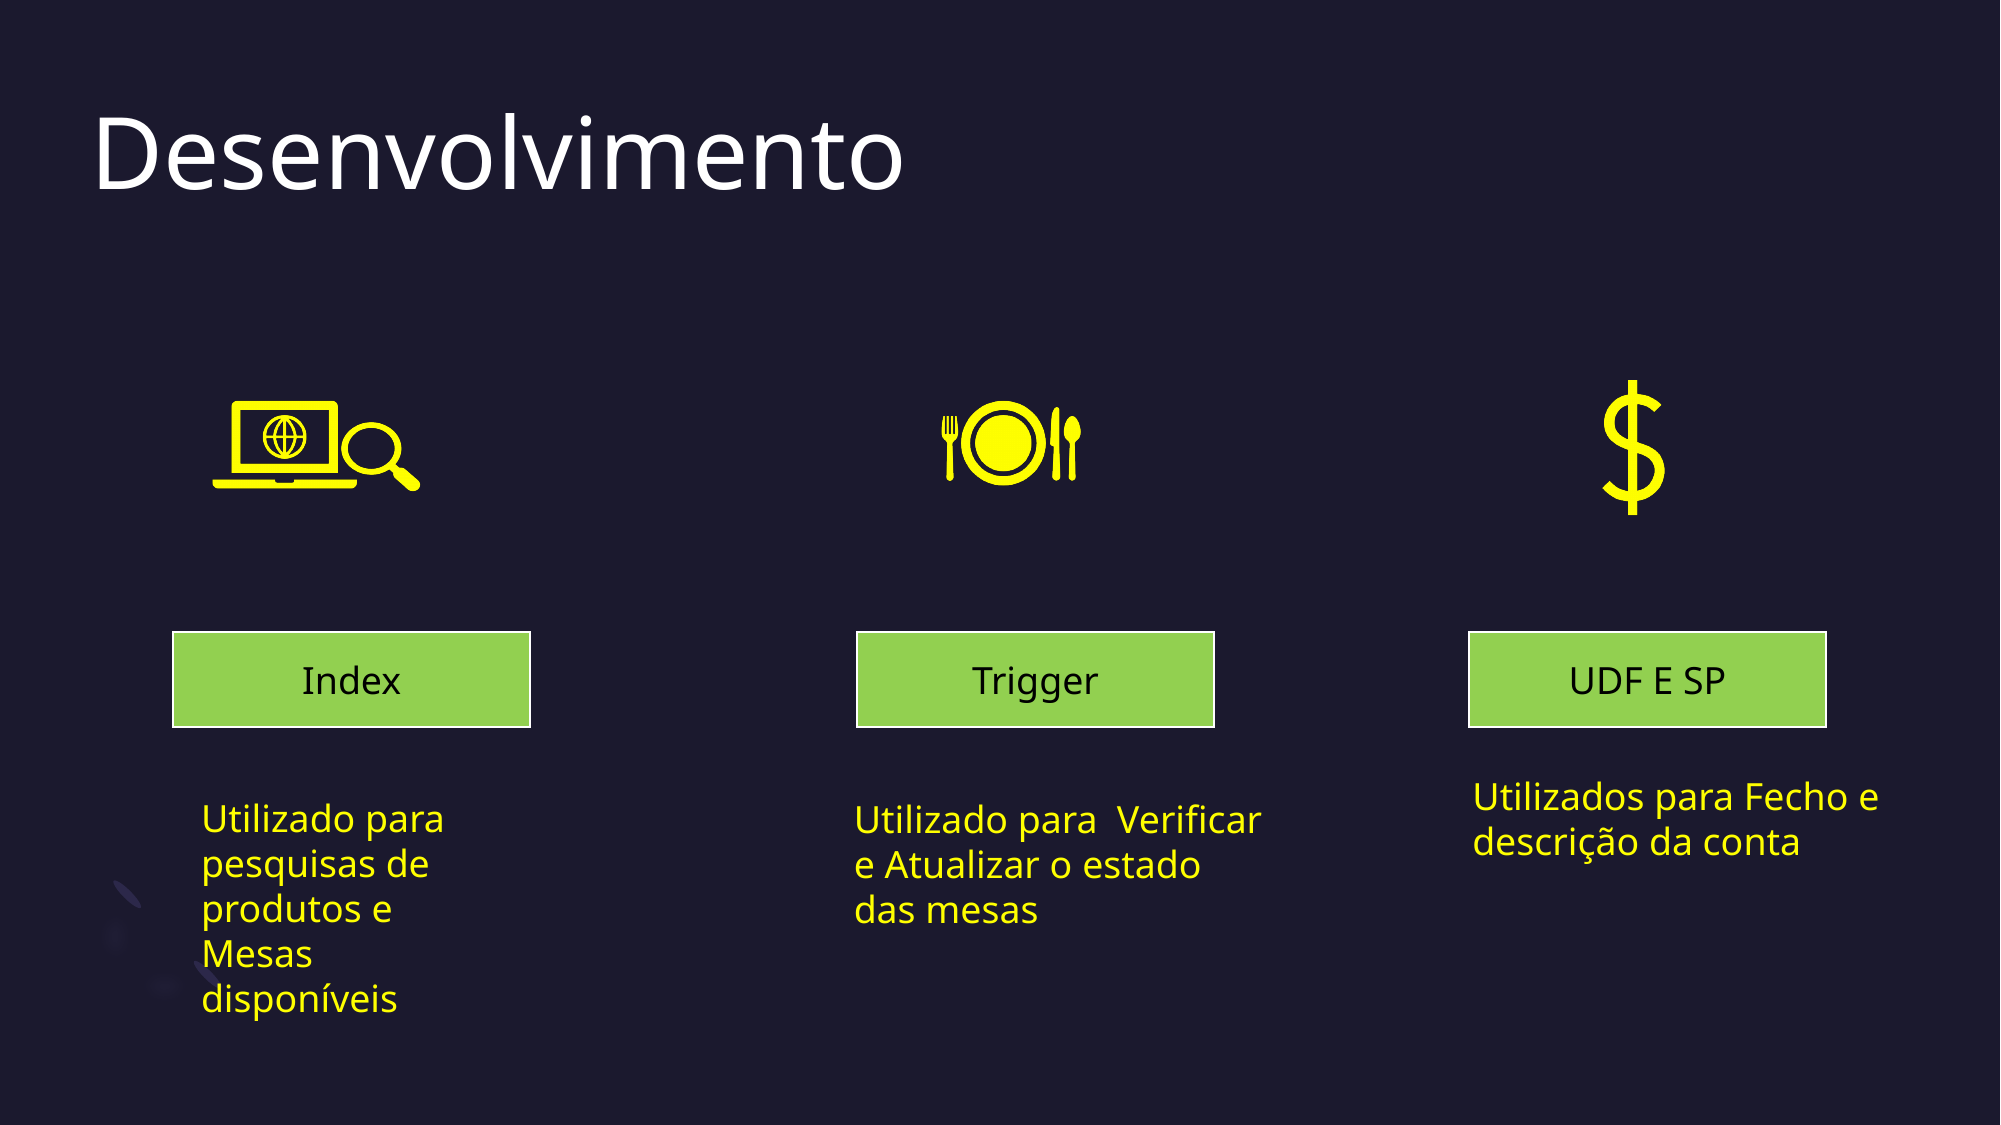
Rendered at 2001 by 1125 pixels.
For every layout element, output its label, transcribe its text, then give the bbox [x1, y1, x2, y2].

picture [209, 369, 428, 520]
text_box Trigger [856, 631, 1215, 728]
text_box UDF E SP [1468, 631, 1827, 728]
text_box Index [172, 631, 531, 728]
title Desenvolvimento [90, 90, 1910, 309]
text_box Utilizado para Verificar e Atualizar o estado das mesas [838, 788, 1284, 939]
text_box Utilizados para Fecho e descrição da conta [1457, 765, 1924, 871]
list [1557, 372, 1708, 523]
text_box Utilizado para pesquisas de produtos e Mesas disponíveis [186, 787, 529, 1028]
picture [934, 369, 1085, 520]
